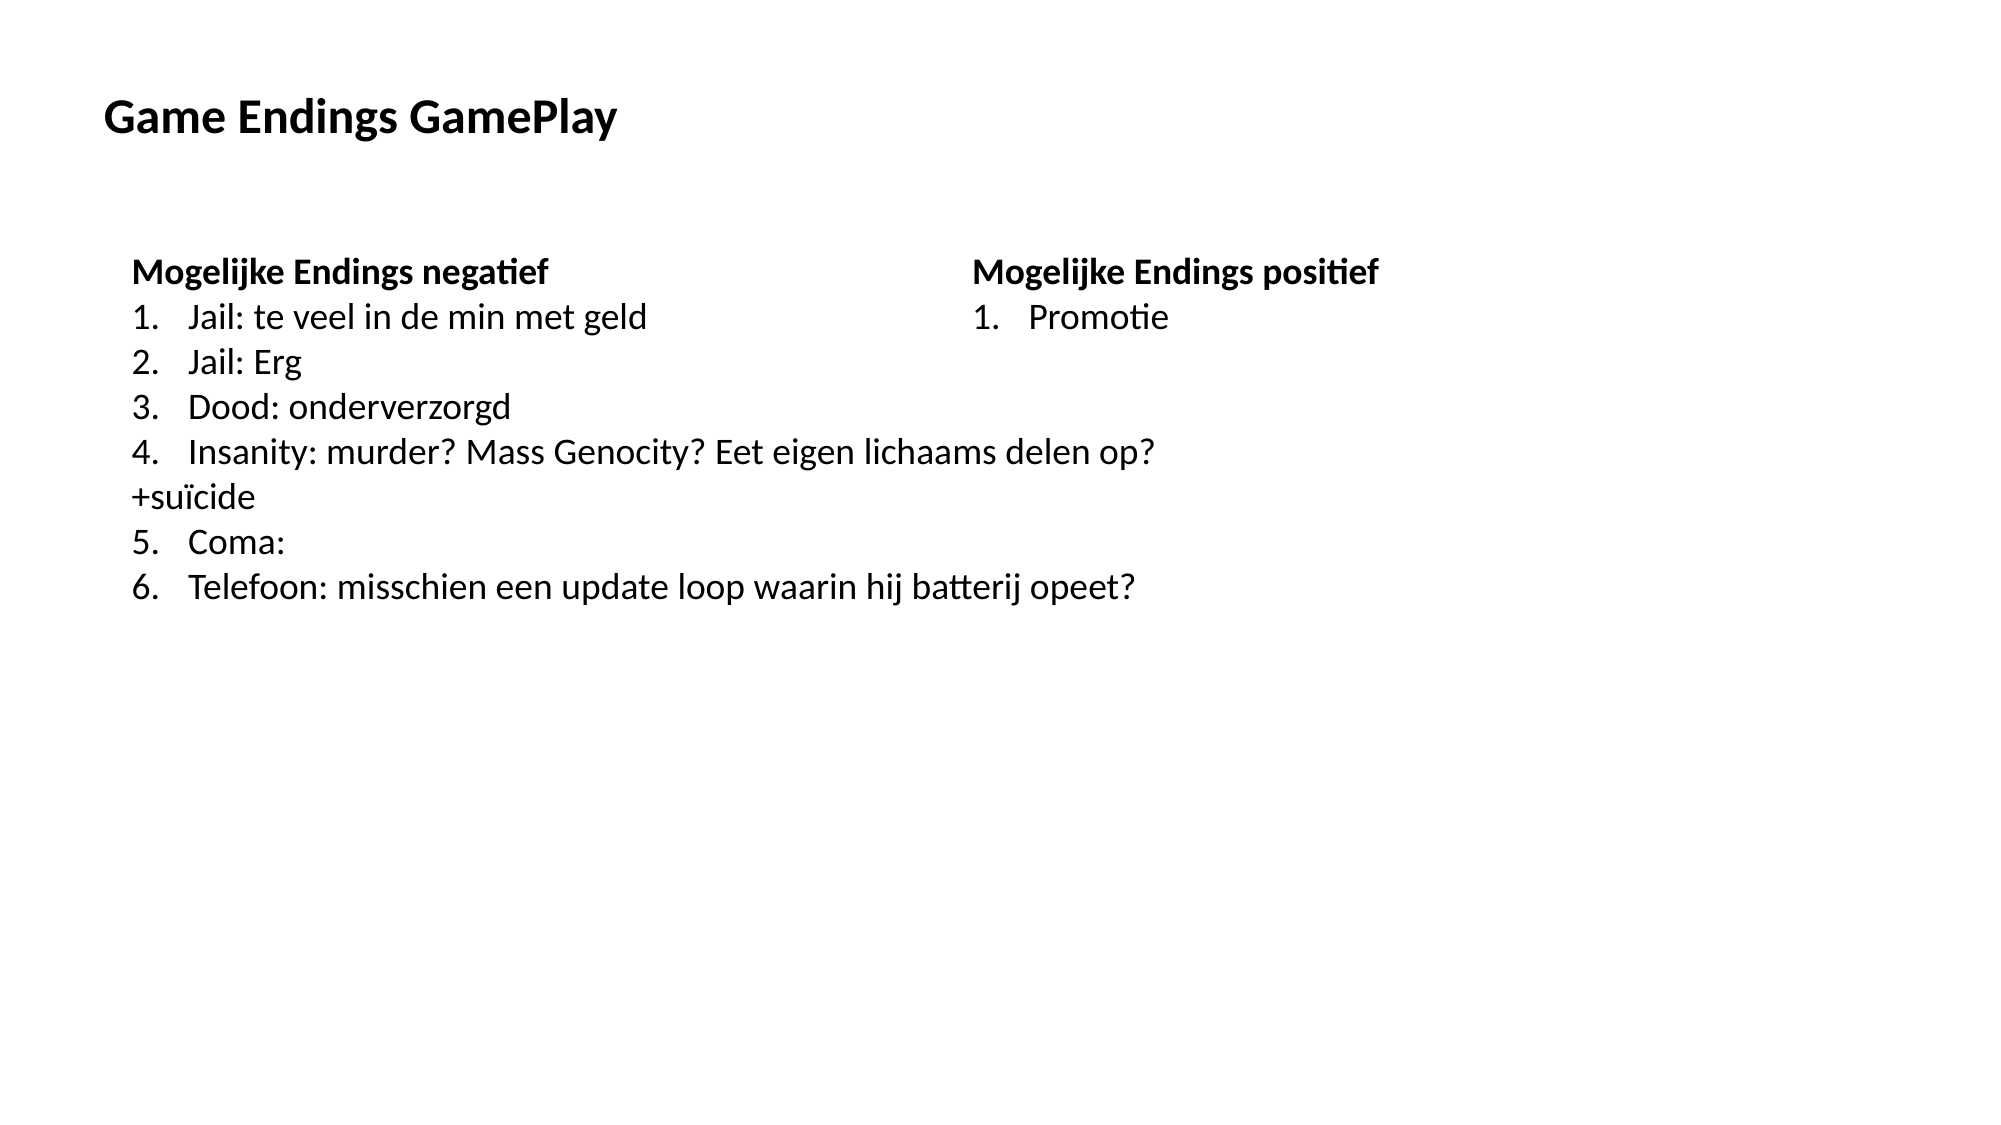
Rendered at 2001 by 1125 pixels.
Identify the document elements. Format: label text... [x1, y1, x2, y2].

text_box Mogelijke Endings positief Promotie [957, 239, 1395, 435]
text_box Game Endings GamePlay [89, 76, 634, 152]
text_box Mogelijke Endings negatief Jail: te veel in de min met geld Jail: Erg Dood: onderverzorgd Insanity: murder? Mass Genocity? Eet eigen lichaams delen op? +suïcide Coma: Telefoon: misschien een update loop waarin hij batterij opeet? [116, 239, 1181, 705]
